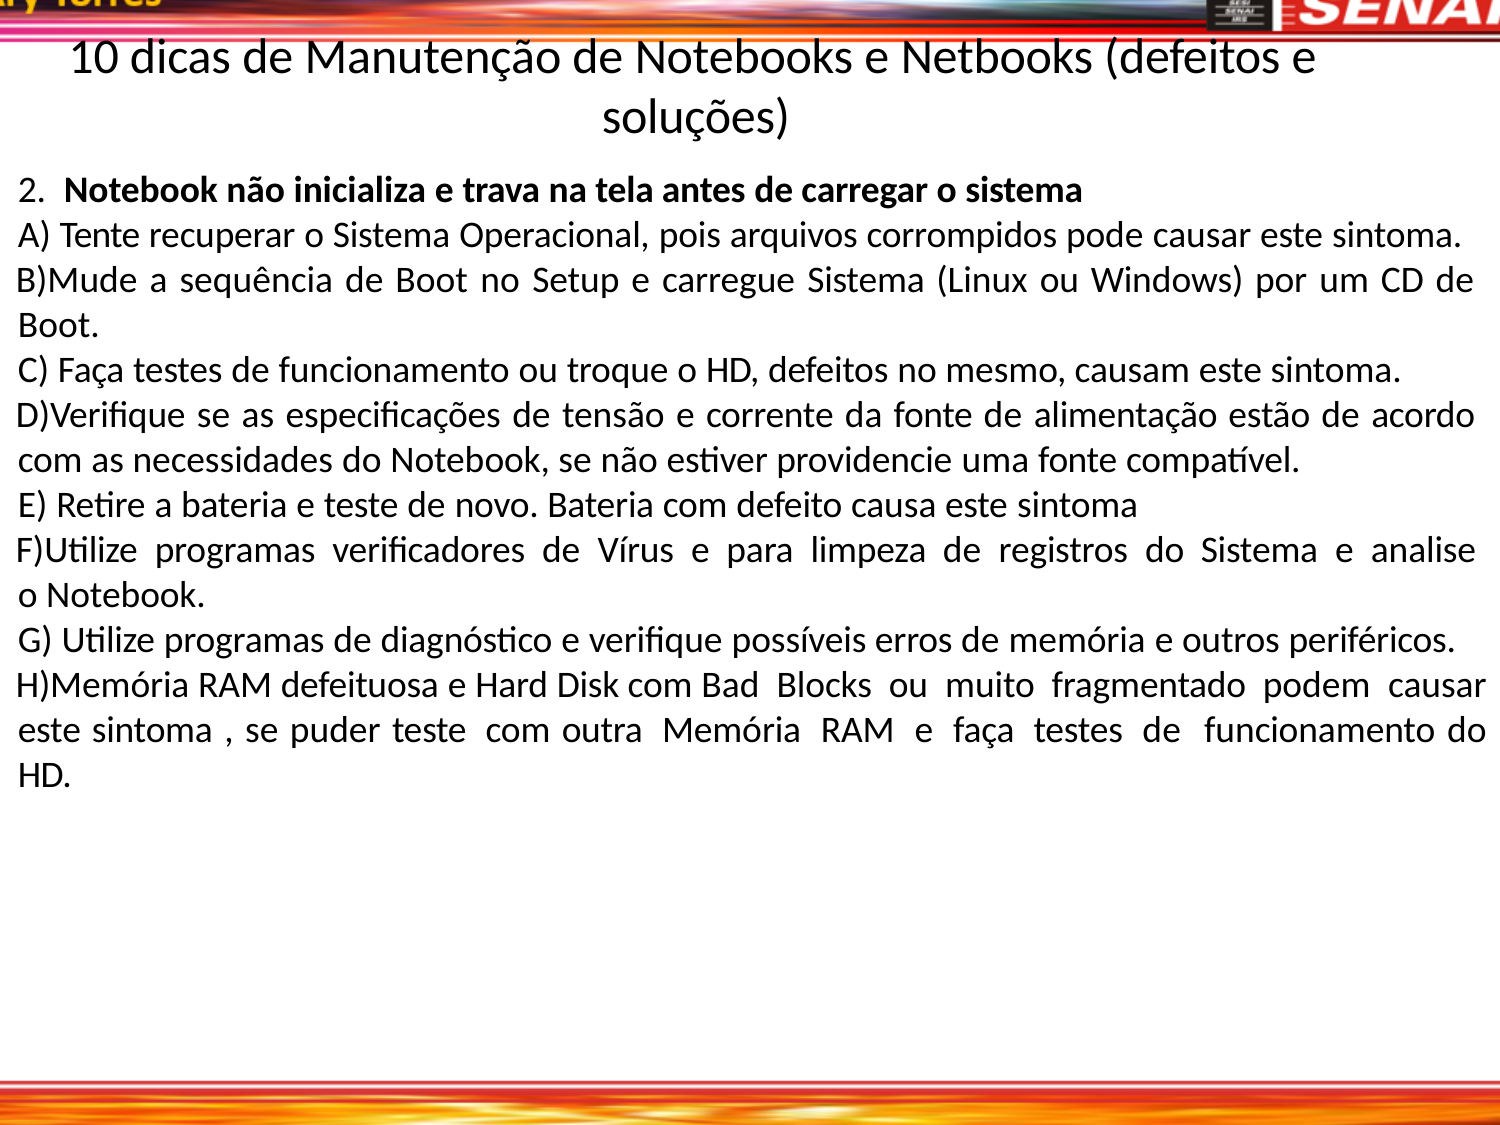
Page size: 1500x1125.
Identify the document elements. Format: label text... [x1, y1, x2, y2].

title 10 dicas de Manutenção de Notebooks e Netbooks (defeitos e soluções) [66, 21, 1434, 162]
text_box 2. Notebook não inicializa e trava na tela antes de carregar o sistema Tente recuperar o Sistema Operacional, pois arquivos corrompidos pode causar este sintoma. Mude a sequência de Boot no Setup e carregue Sistema (Linux ou Windows) por um CD de Boot. Faça testes de funcionamento ou troque o HD, defeitos no mesmo, causam este sintoma. Verifique se as especificações de tensão e corrente da fonte de alimentação estão de acordo com as necessidades do Notebook, se não estiver providencie uma fonte compatível. Retire a bateria e teste de novo. Bateria com defeito causa este sintoma Utilize programas verificadores de Vírus e para limpeza de registros do Sistema e analise o Notebook. Utilize programas de diagnóstico e verifique possíveis erros de memória e outros periféricos. Memória RAM defeituosa e Hard Disk com Bad Blocks ou muito fragmentado podem causar este sintoma , se puder teste com outra Memória RAM e faça testes de funcionamento do HD. [15, 162, 1488, 795]
picture [0, 0, 1500, 1125]
